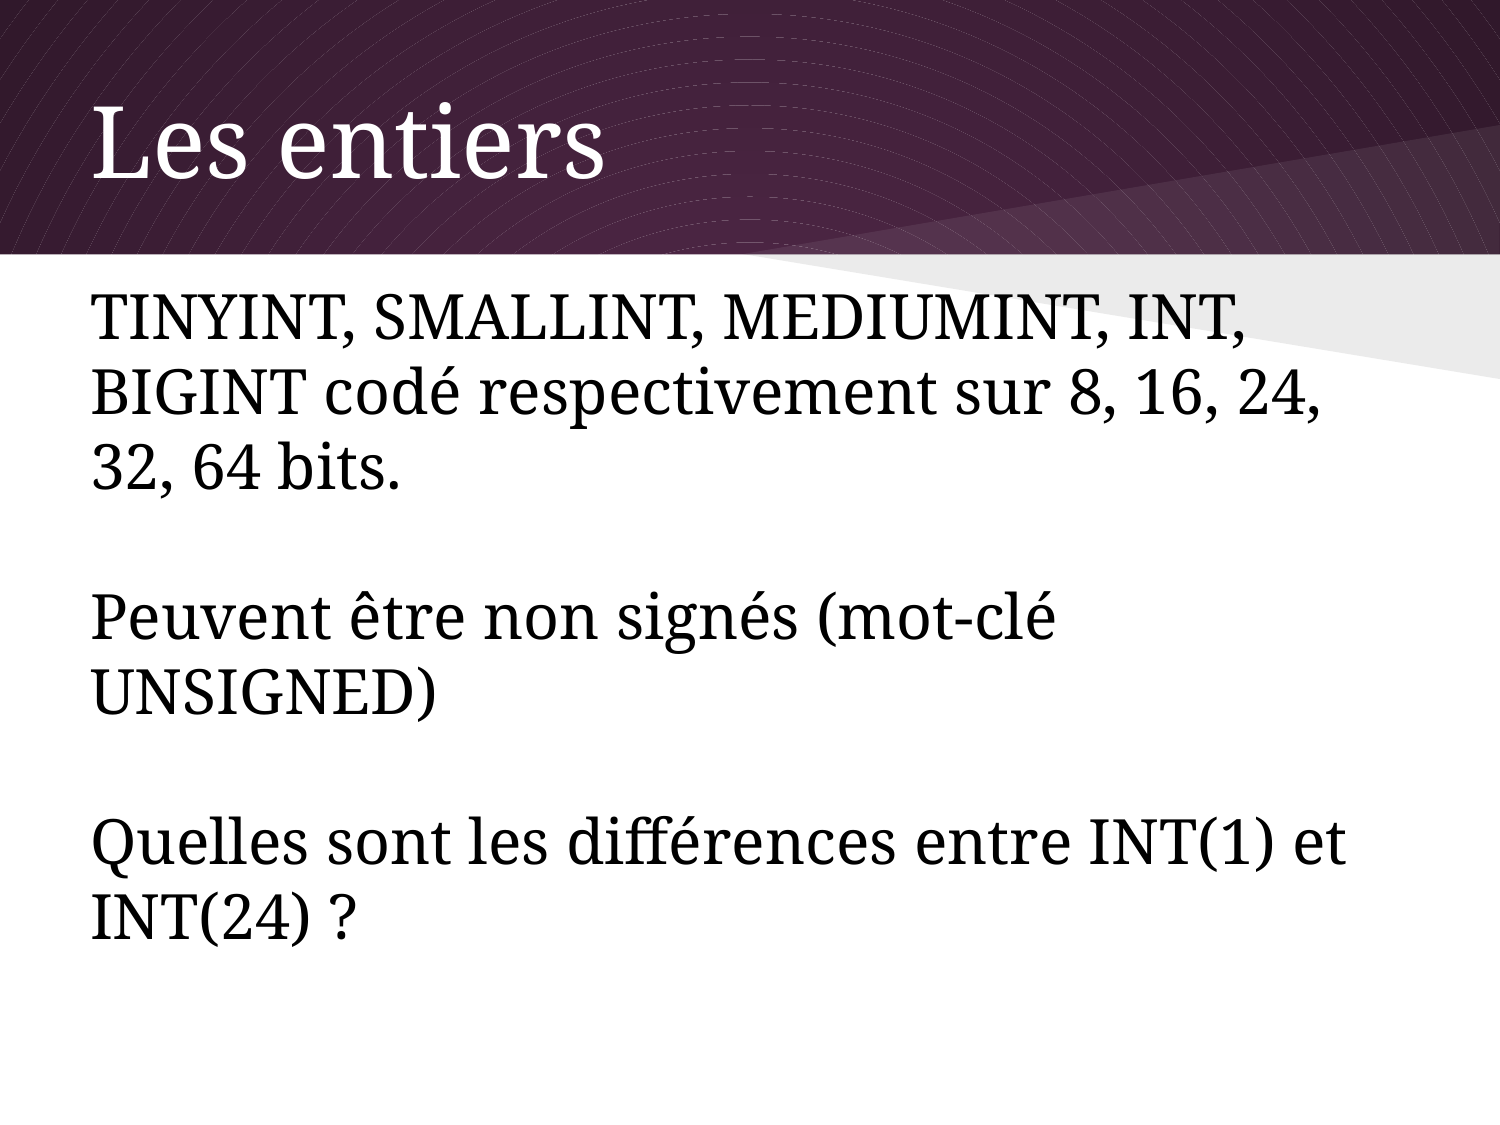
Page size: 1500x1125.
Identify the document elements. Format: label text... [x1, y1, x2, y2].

title Les entiers [75, 45, 1425, 233]
list TINYINT, SMALLINT, MEDIUMINT, INT, BIGINT codé respectivement sur 8, 16, 24, 32, 64 bits. Peuvent être non signés (mot-clé UNSIGNED) Quelles sont les différences entre INT(1) et INT(24) ? [75, 262, 1425, 1078]
